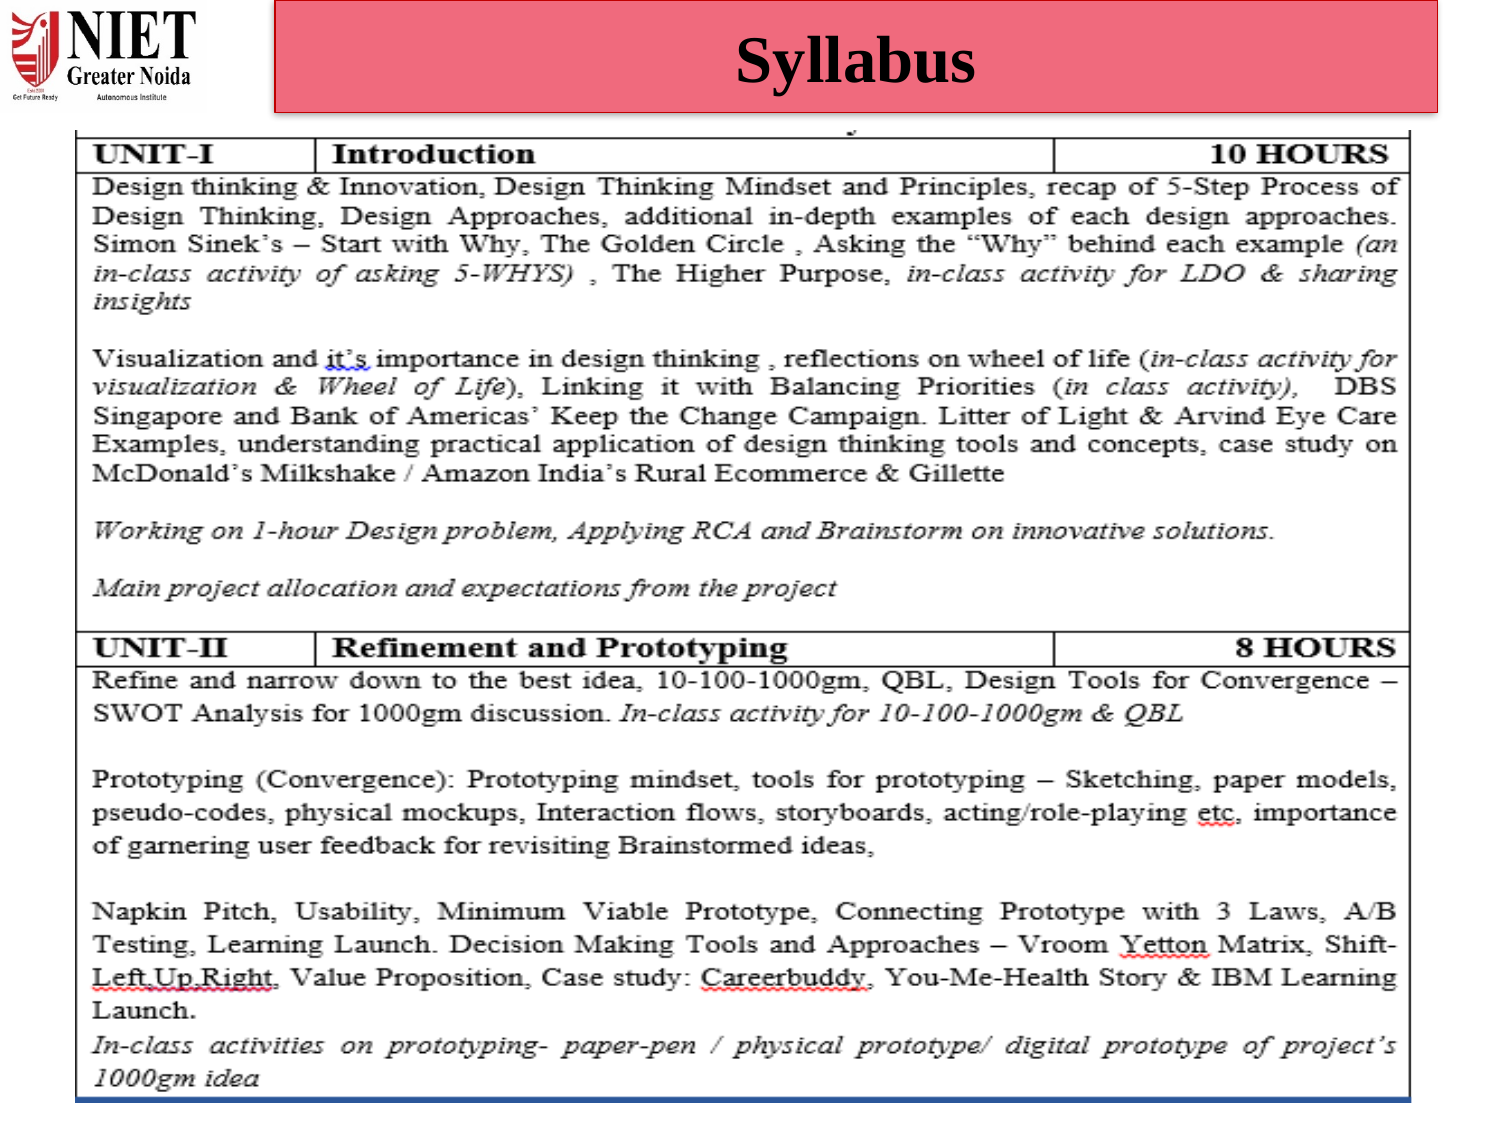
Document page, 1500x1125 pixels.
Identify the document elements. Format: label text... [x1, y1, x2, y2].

picture [0, 0, 207, 113]
text_box Syllabus [274, 0, 1438, 113]
slide_number 4 [1415, 1042, 1425, 1103]
picture [74, 129, 1412, 1103]
